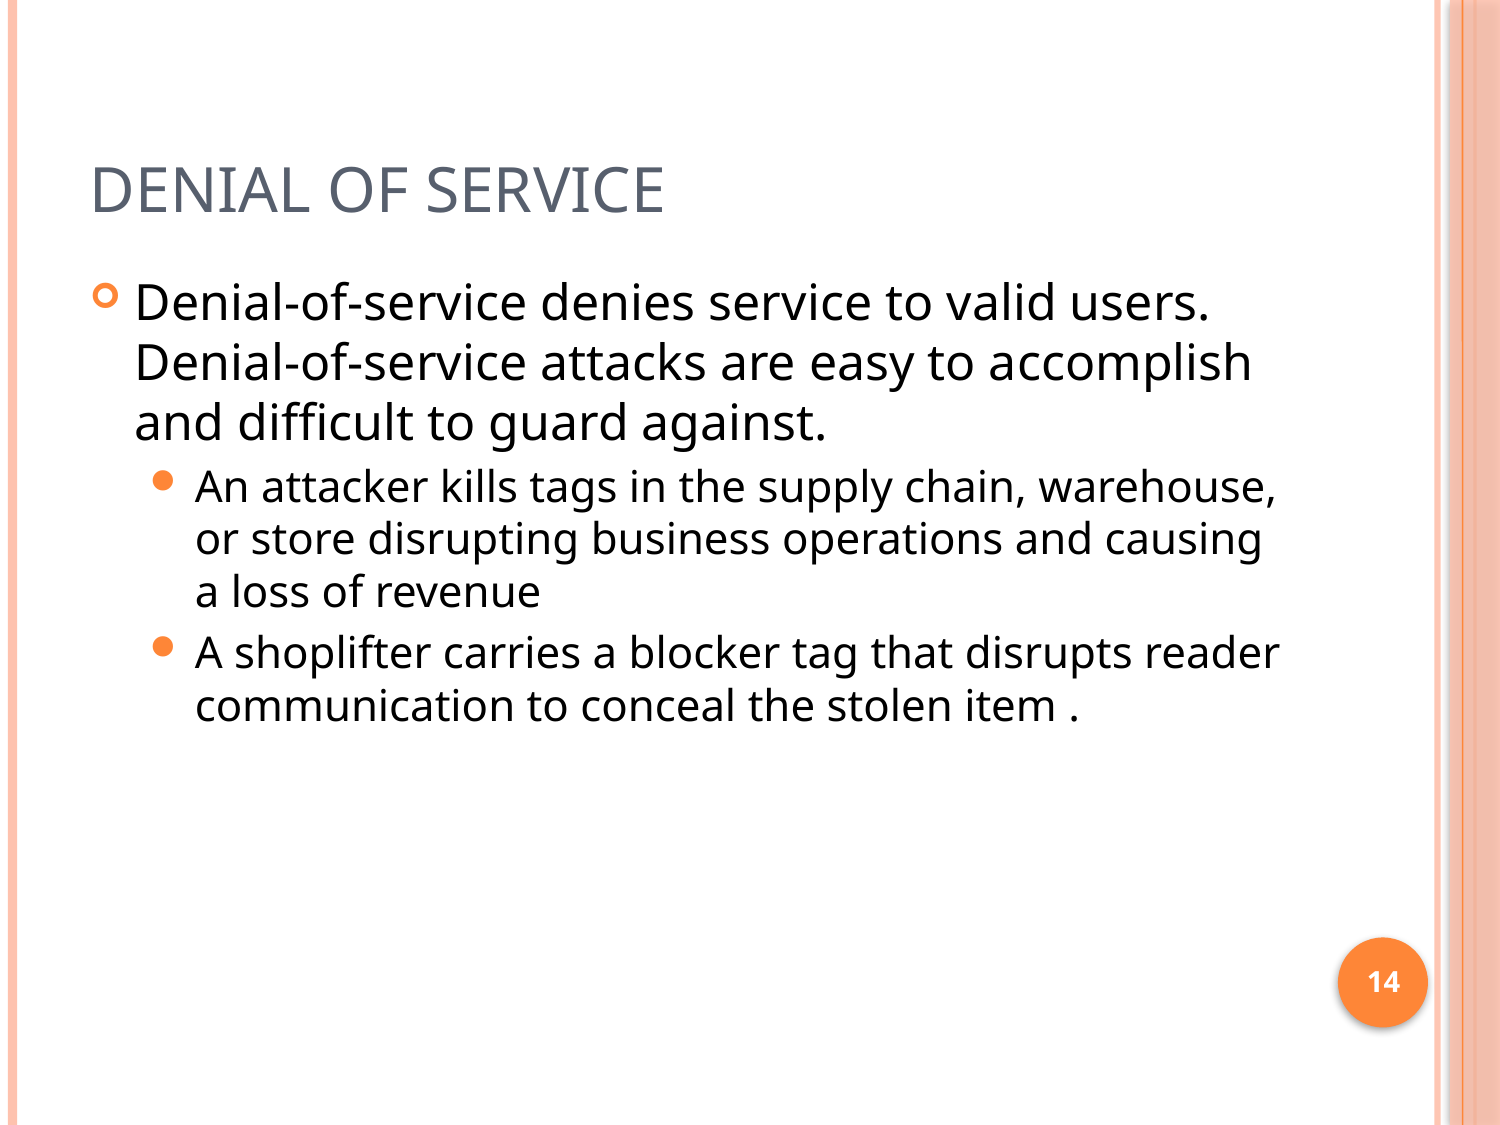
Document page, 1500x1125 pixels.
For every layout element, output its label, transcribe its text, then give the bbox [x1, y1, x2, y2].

list Denial-of-service denies service to valid users. Denial-of-service attacks are easy to accomplish and difficult to guard against. An attacker kills tags in the supply chain, warehouse, or store disrupting business operations and causing a loss of revenue A shoplifter carries a blocker tag that disrupts reader communication to conceal the stolen item . [75, 262, 1300, 1062]
slide_number 14 [1333, 940, 1434, 1027]
title Denial of Service [75, 45, 1300, 233]
